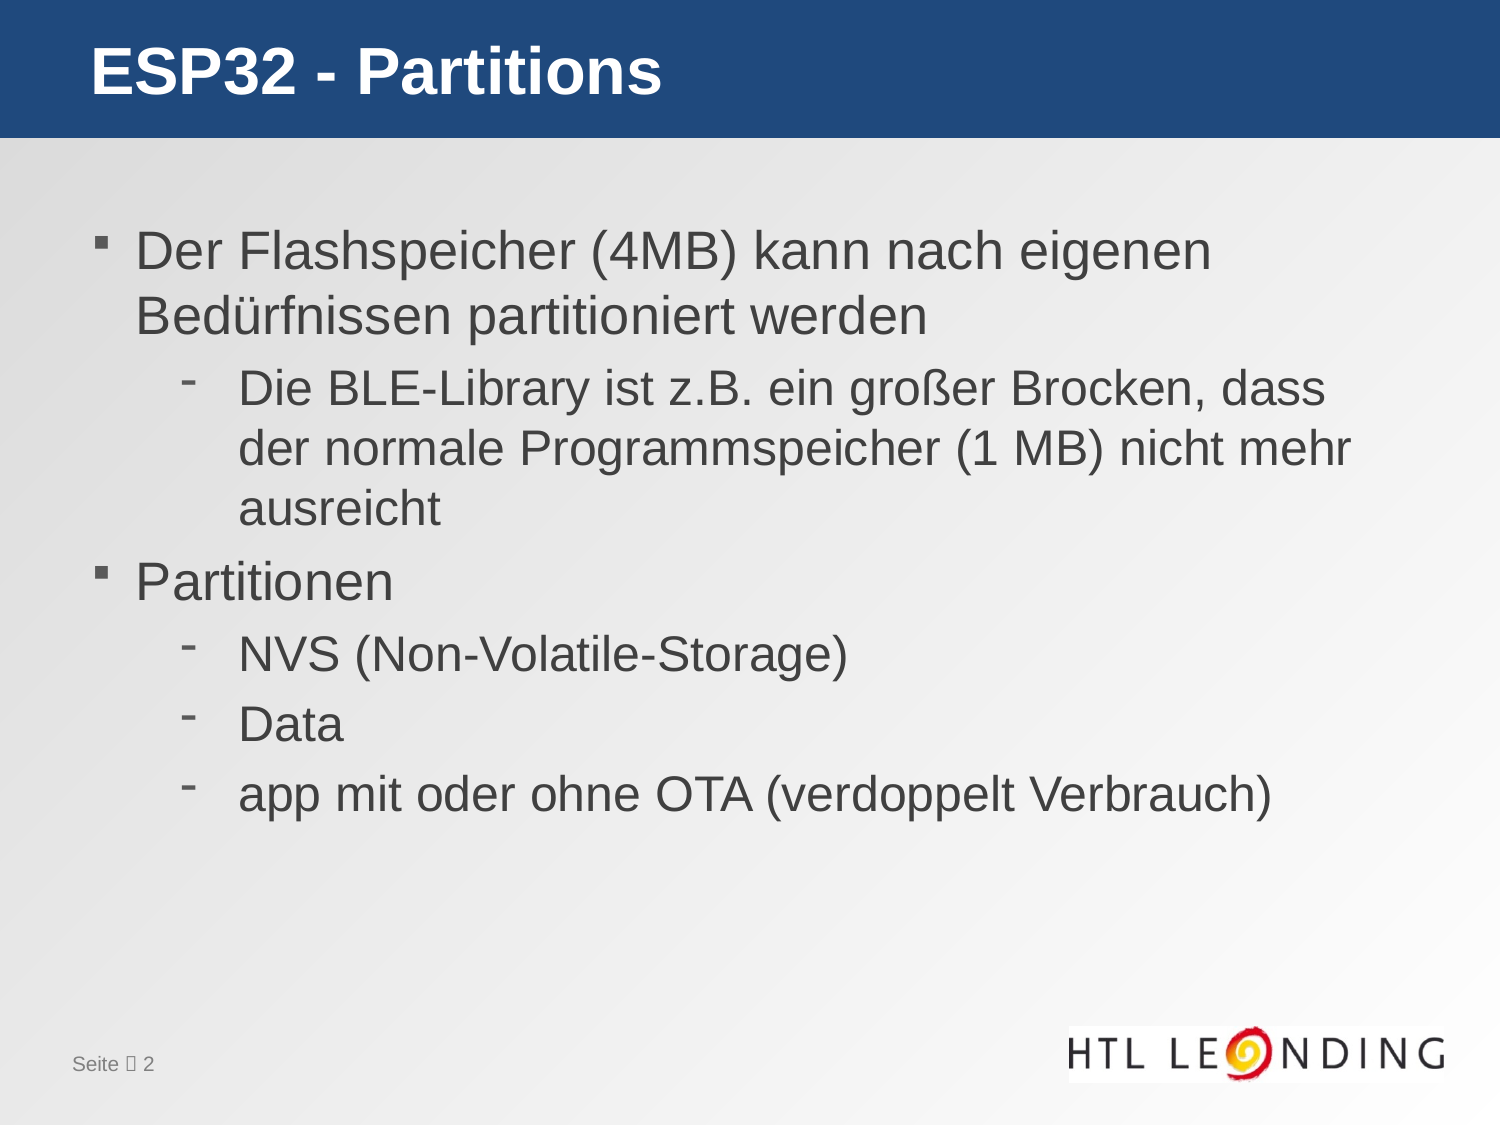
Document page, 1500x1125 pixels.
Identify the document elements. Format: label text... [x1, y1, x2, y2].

picture [1069, 1026, 1444, 1083]
list Der Flashspeicher (4MB) kann nach eigenen Bedürfnissen partitioniert werden Die BLE-Library ist z.B. ein großer Brocken, dass der normale Programmspeicher (1 MB) nicht mehr ausreicht Partitionen NVS (Non-Volatile-Storage) Data app mit oder ohne OTA (verdoppelt Verbrauch) [76, 208, 1424, 964]
title ESP32 - Partitions [75, 20, 1425, 208]
